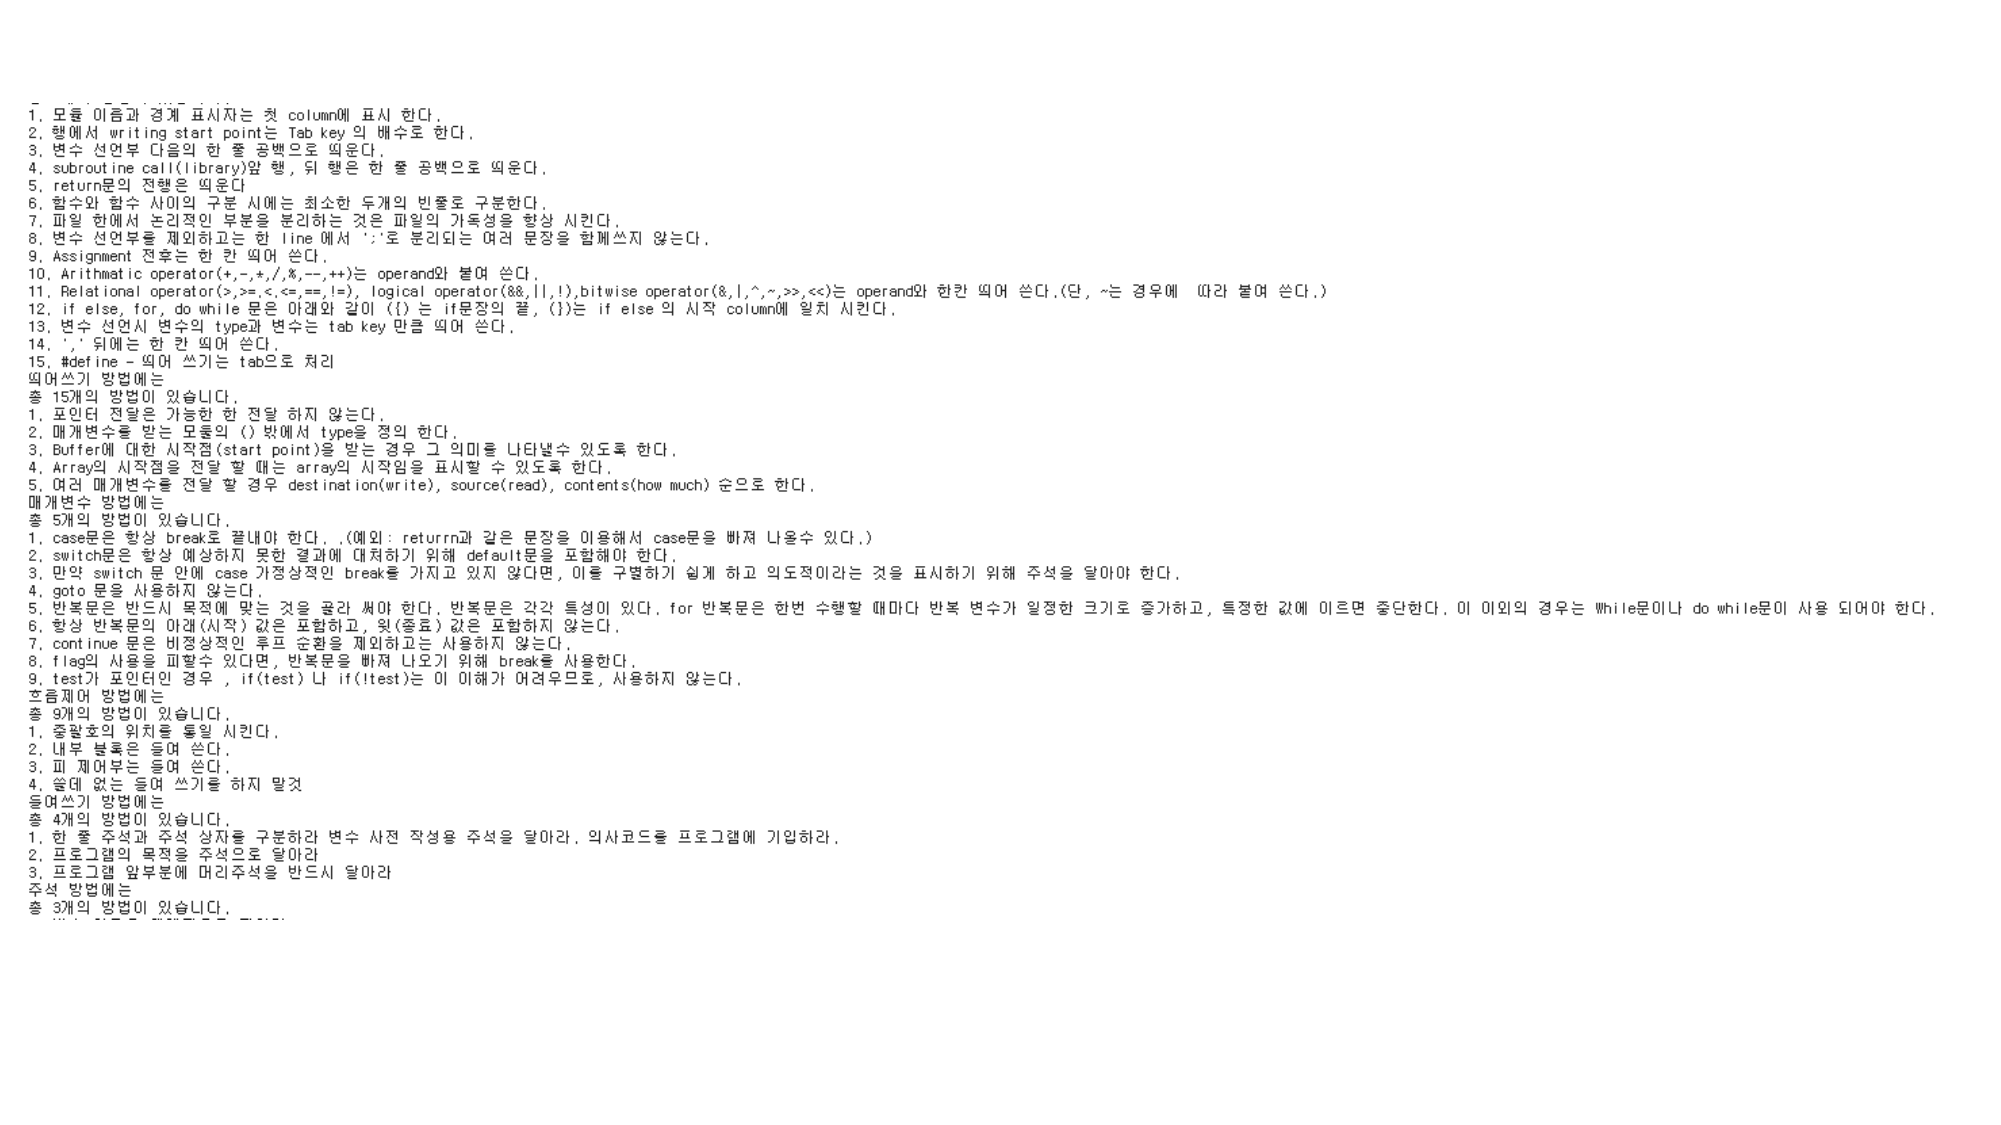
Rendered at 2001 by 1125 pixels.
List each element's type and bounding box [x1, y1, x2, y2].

picture [24, 103, 1940, 920]
